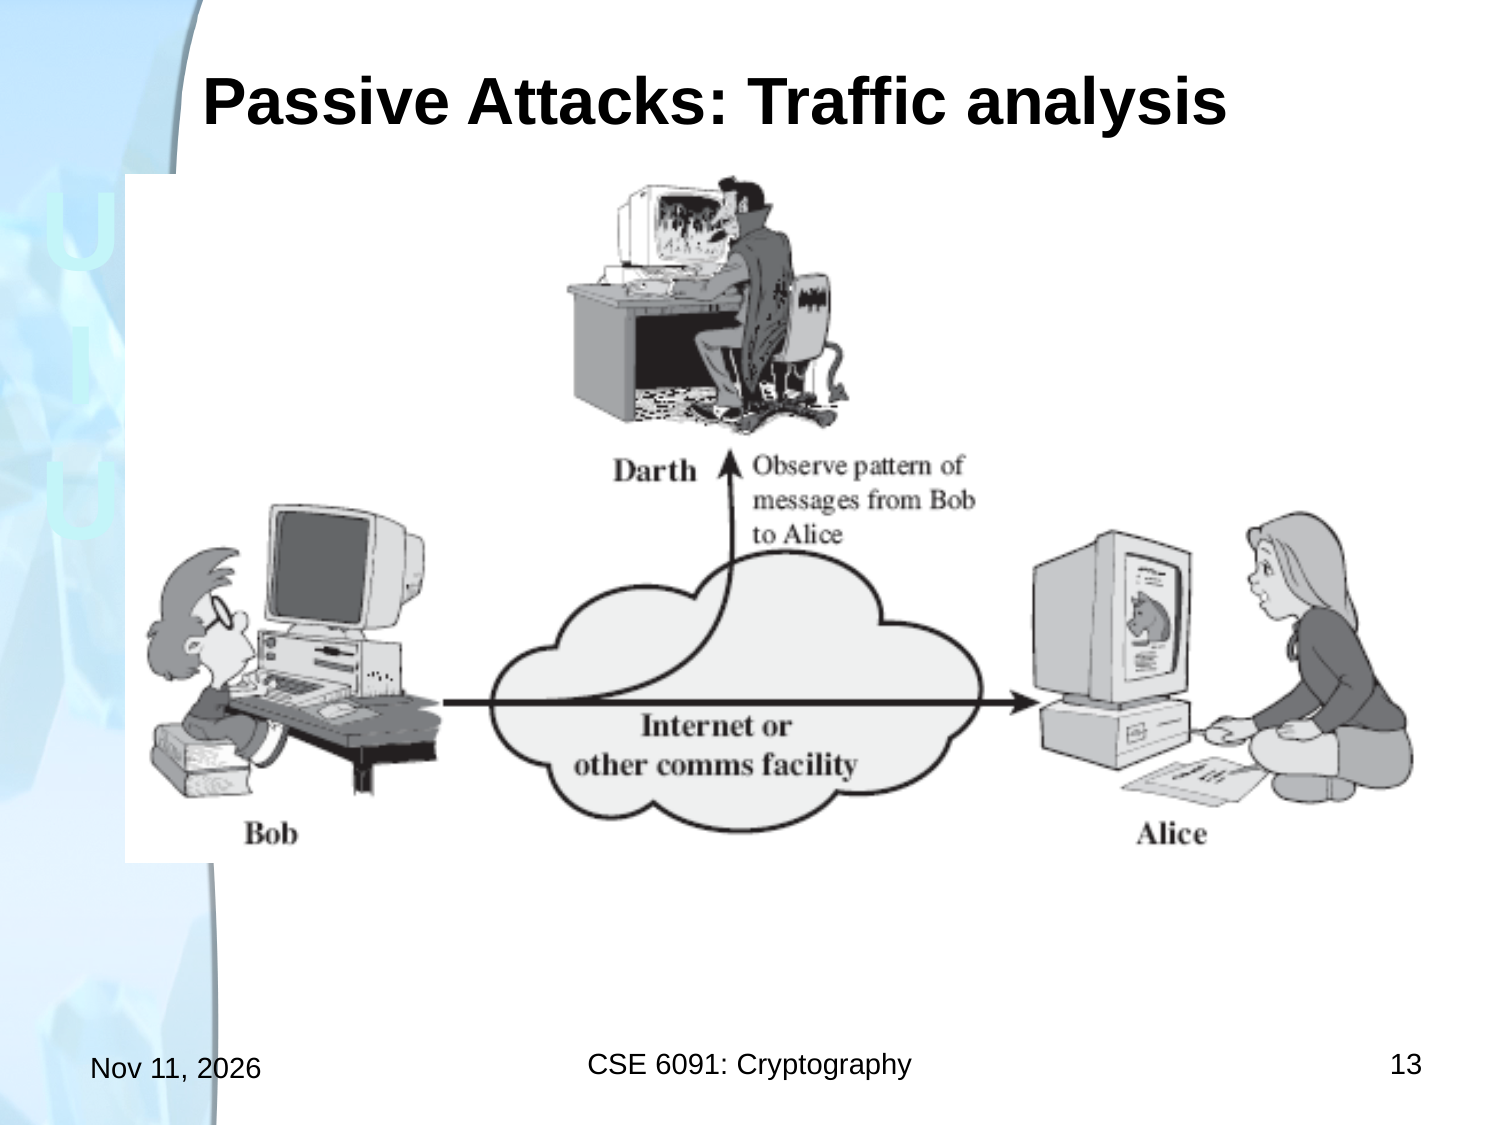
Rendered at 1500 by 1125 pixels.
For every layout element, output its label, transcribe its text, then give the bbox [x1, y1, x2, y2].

slide_number 13 [1087, 1037, 1438, 1116]
slide_number 27-Sep-14 [75, 1041, 425, 1121]
picture [0, 0, 1500, 1125]
title Passive Attacks: Traffic analysis [187, 50, 1390, 150]
footer CSE 6091: Cryptography [450, 1037, 1050, 1116]
